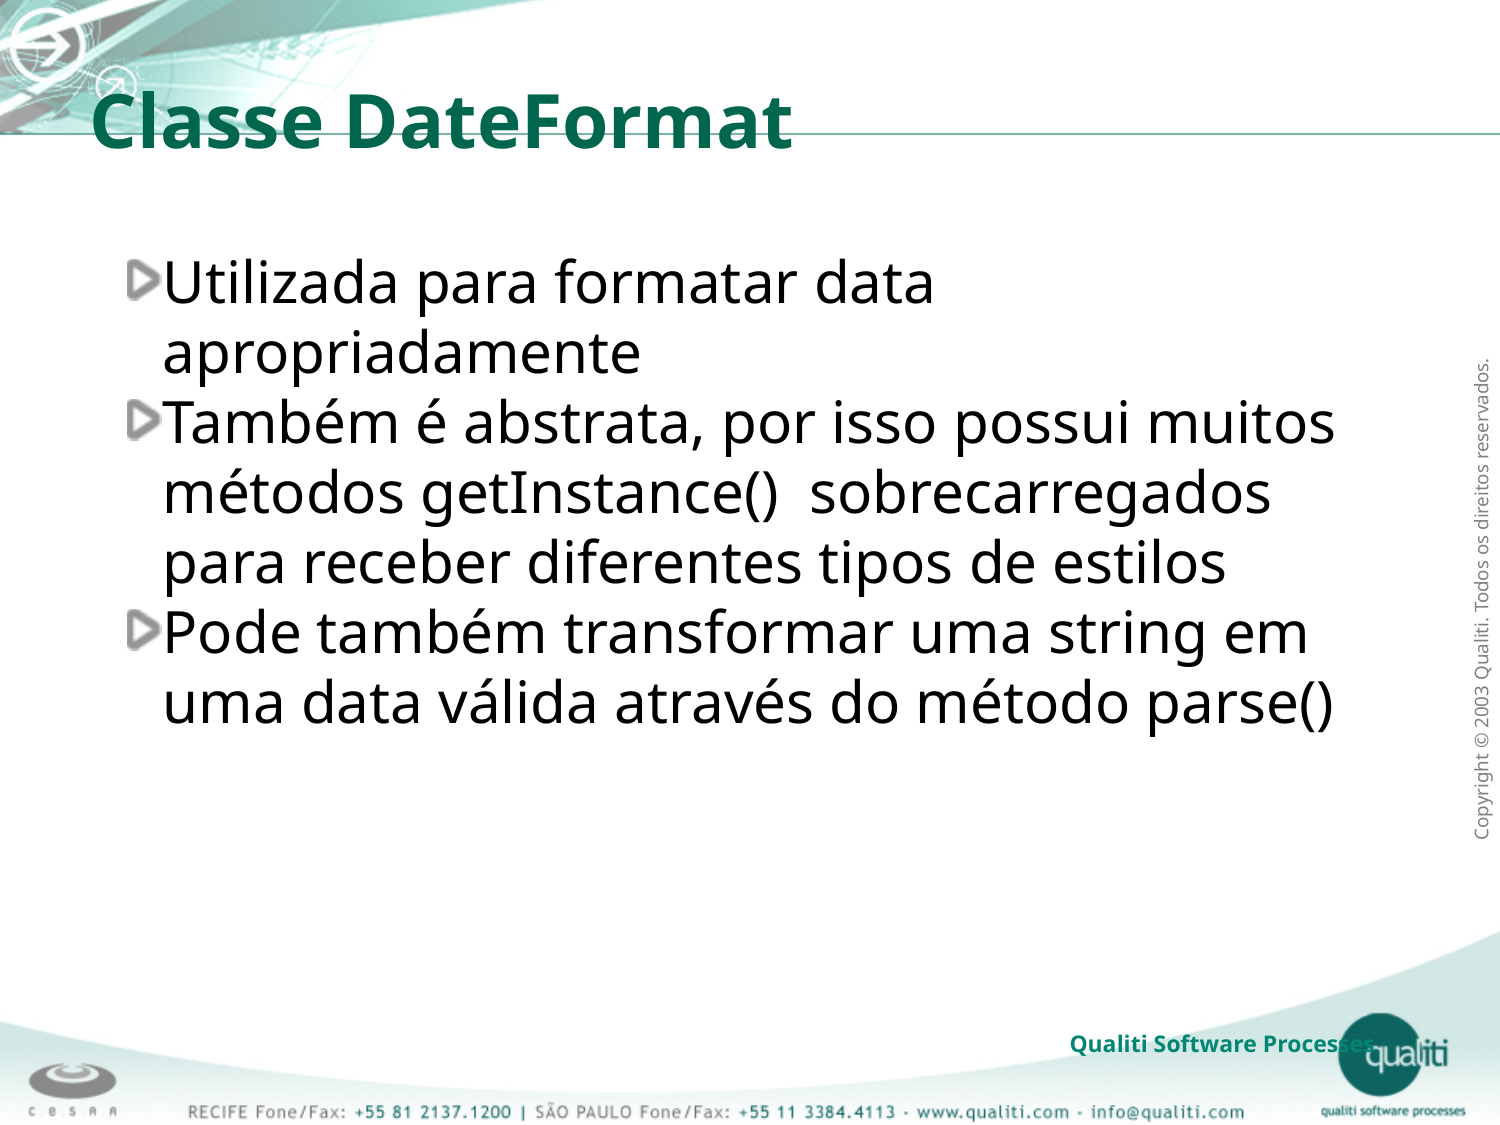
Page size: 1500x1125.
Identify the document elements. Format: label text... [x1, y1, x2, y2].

text_box Classe DateFormat [75, 0, 1425, 172]
text_box Utilizada para formatar data apropriadamente Também é abstrata, por isso possui muitos métodos getInstance() sobrecarregados para receber diferentes tipos de estilos Pode também transformar uma string em uma data válida através do método parse() [112, 237, 1388, 1013]
picture [0, 0, 1500, 1125]
